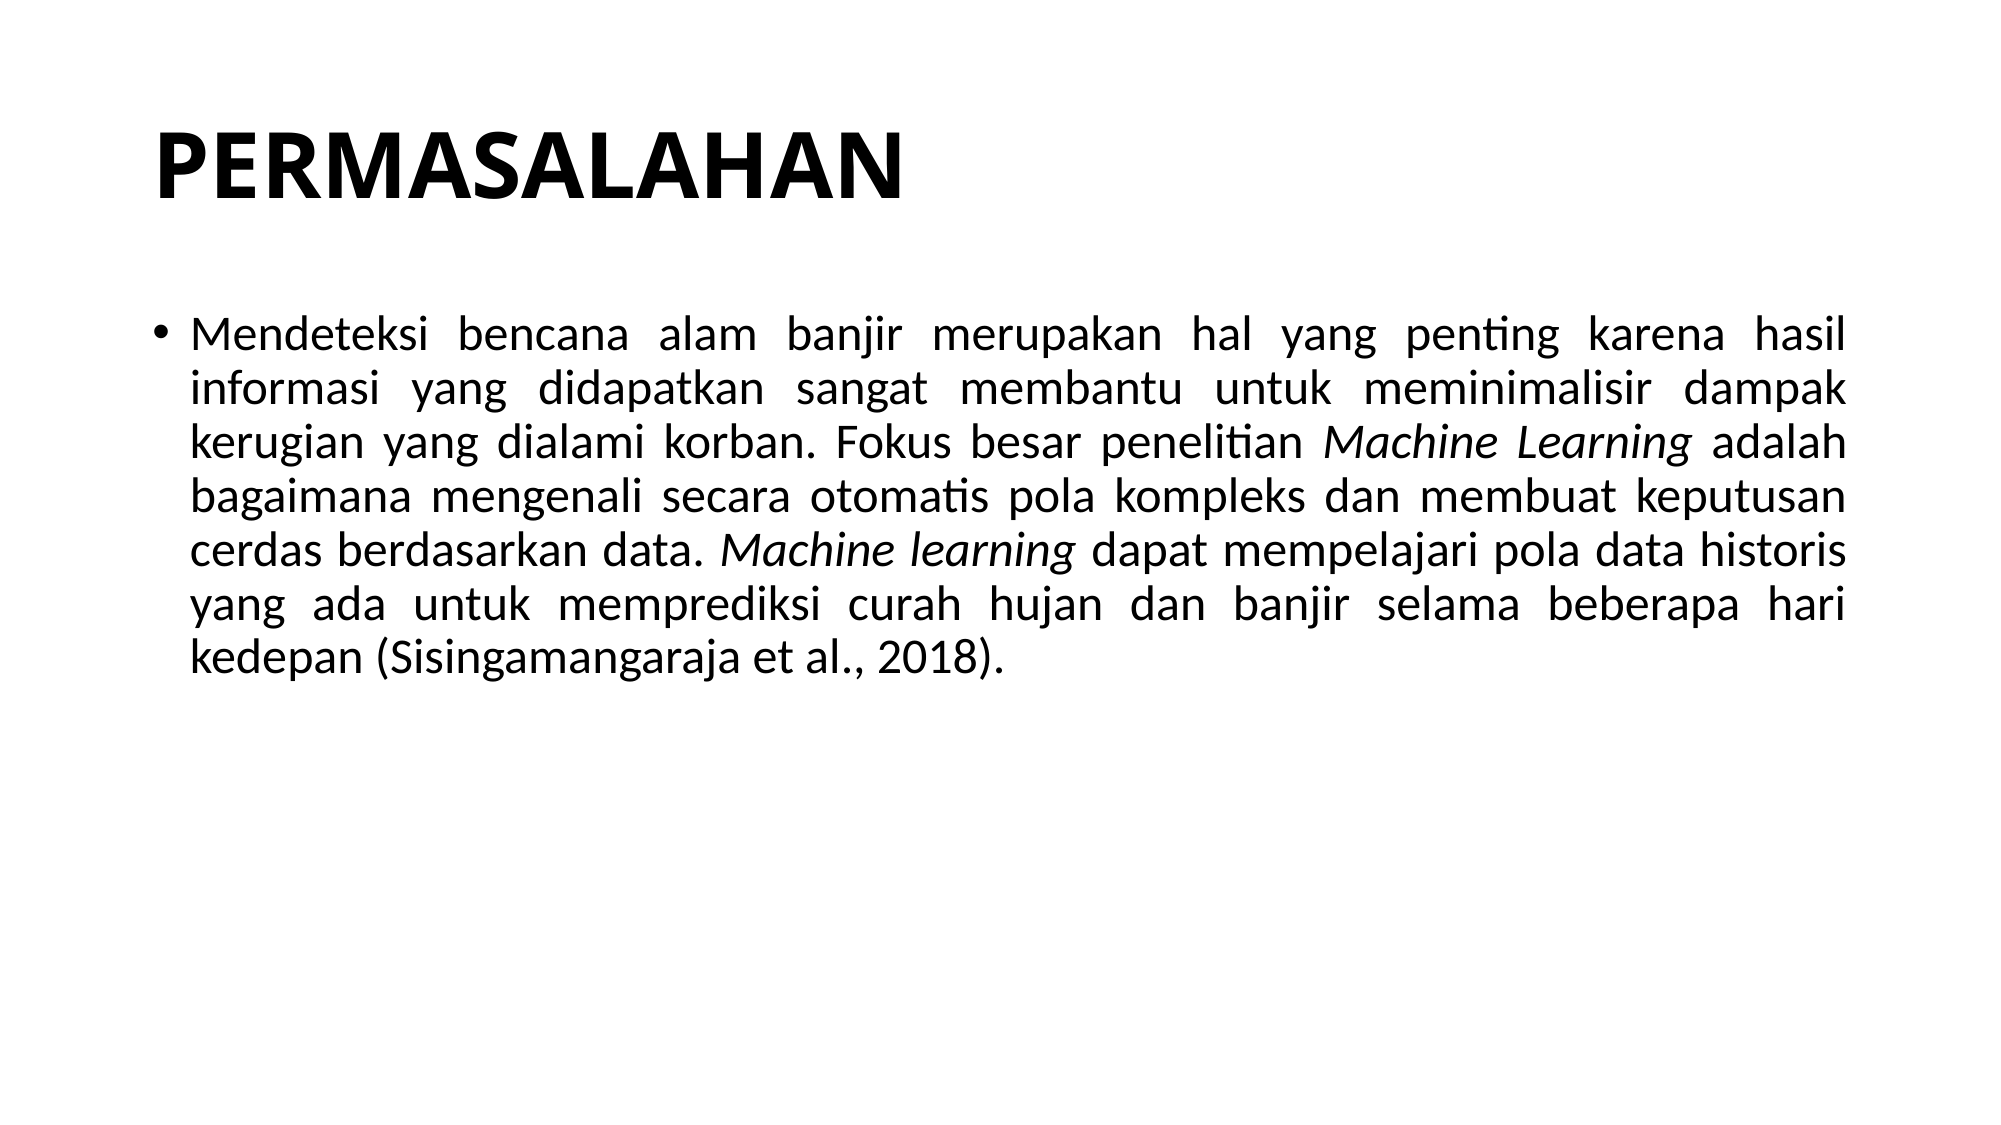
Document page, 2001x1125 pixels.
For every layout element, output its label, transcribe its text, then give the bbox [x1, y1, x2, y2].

list Mendeteksi bencana alam banjir merupakan hal yang penting karena hasil informasi yang didapatkan sangat membantu untuk meminimalisir dampak kerugian yang dialami korban. Fokus besar penelitian Machine Learning adalah bagaimana mengenali secara otomatis pola kompleks dan membuat keputusan cerdas berdasarkan data. Machine learning dapat mempelajari pola data historis yang ada untuk memprediksi curah hujan dan banjir selama beberapa hari kedepan (Sisingamangaraja et al., 2018). [137, 299, 1863, 1014]
title PERMASALAHAN [137, 59, 1863, 278]
